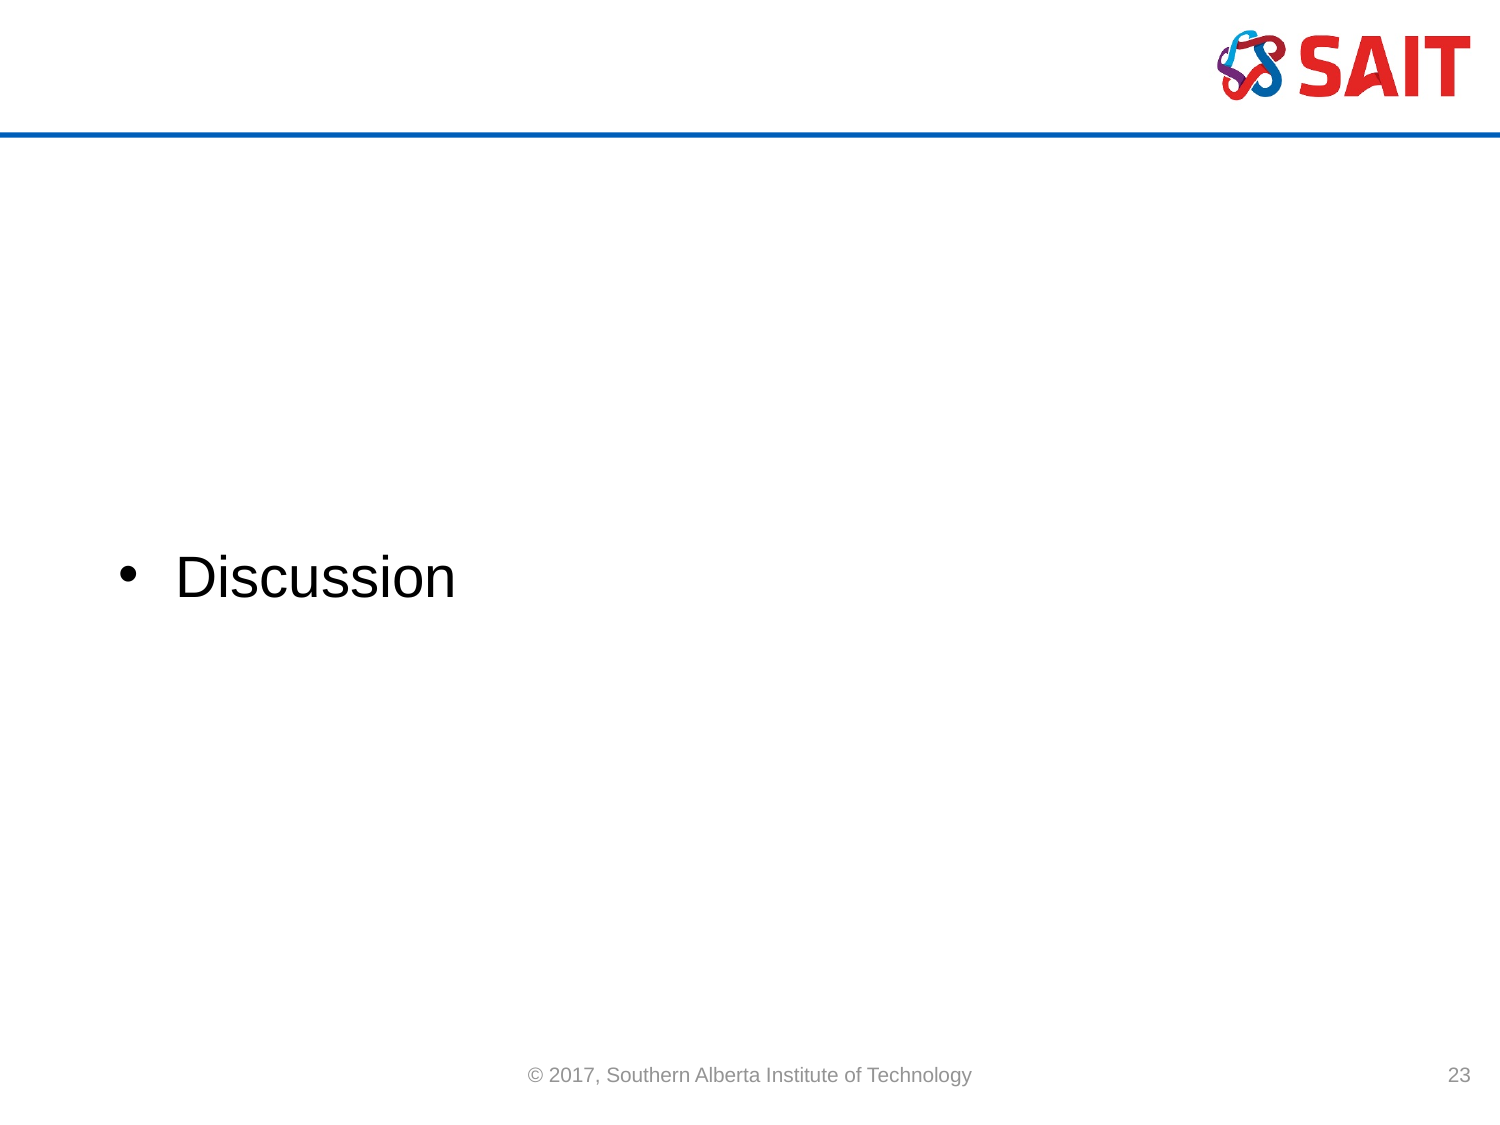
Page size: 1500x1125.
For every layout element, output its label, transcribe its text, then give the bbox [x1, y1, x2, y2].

list Discussion [104, 204, 1391, 1020]
picture [1187, 0, 1500, 130]
